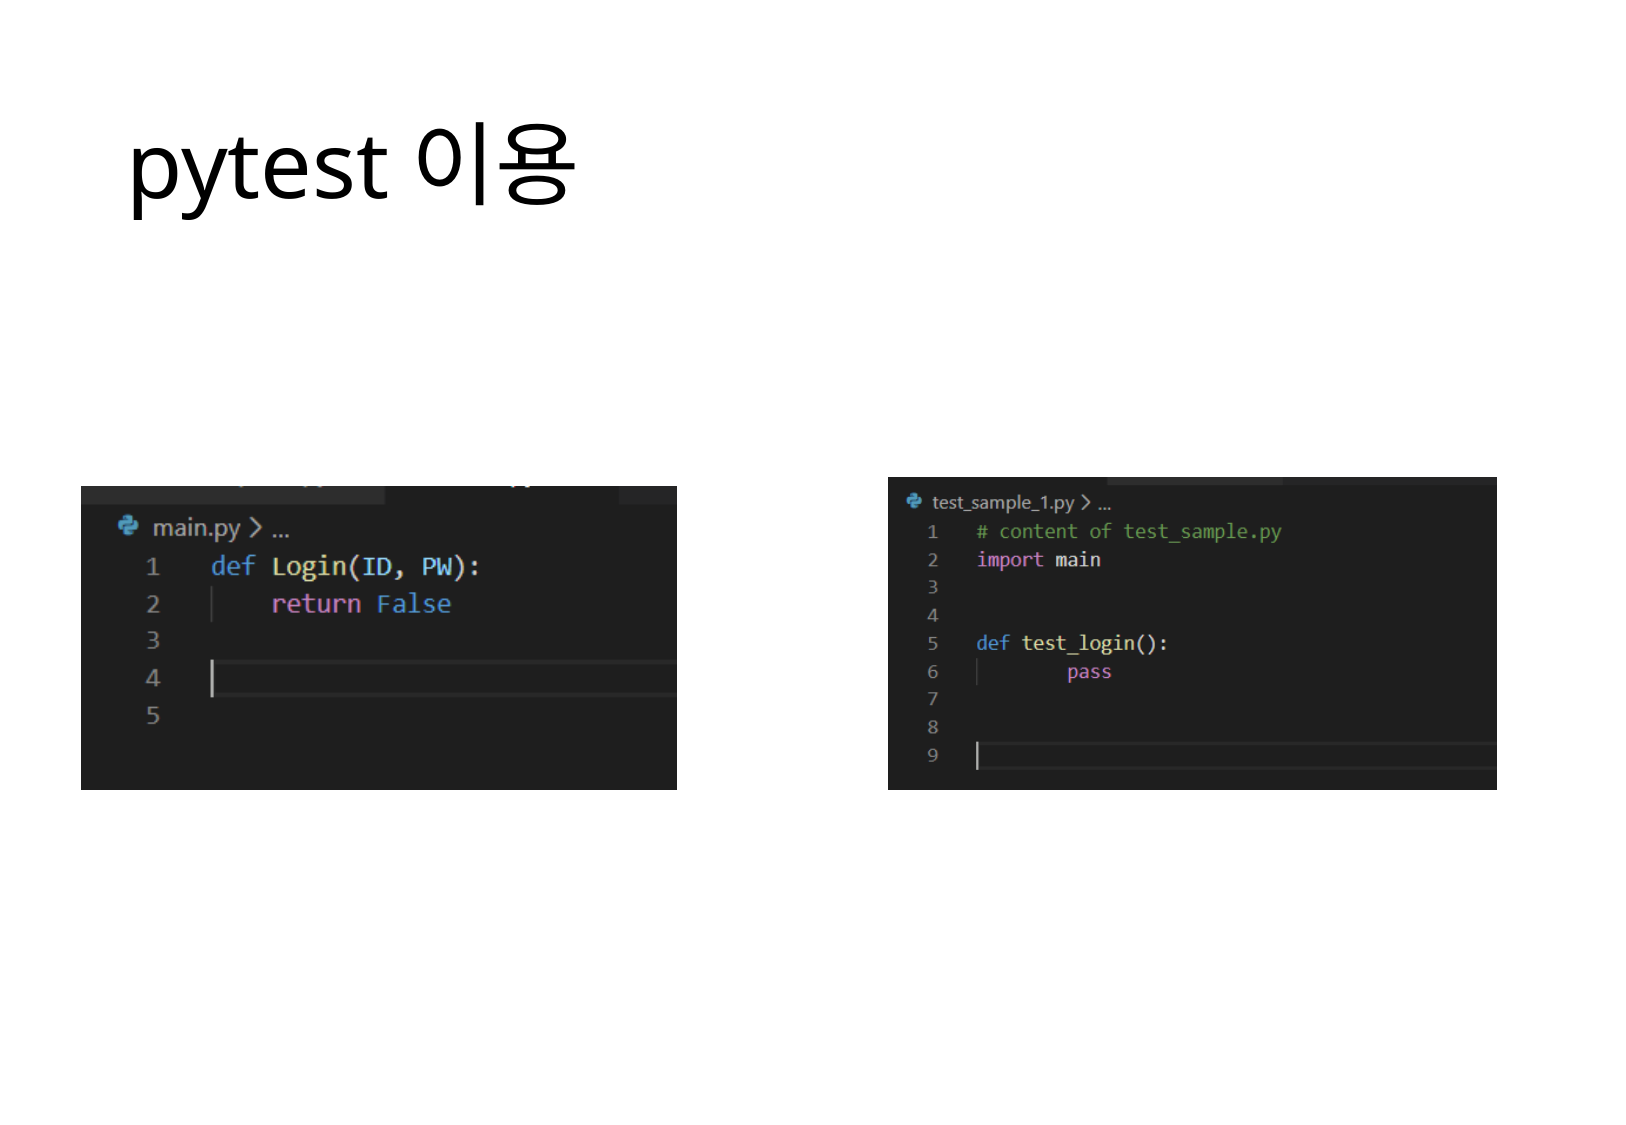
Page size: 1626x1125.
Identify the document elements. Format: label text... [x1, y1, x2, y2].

title pytest이용 [111, 59, 1514, 278]
picture [81, 486, 677, 790]
picture [888, 477, 1497, 790]
